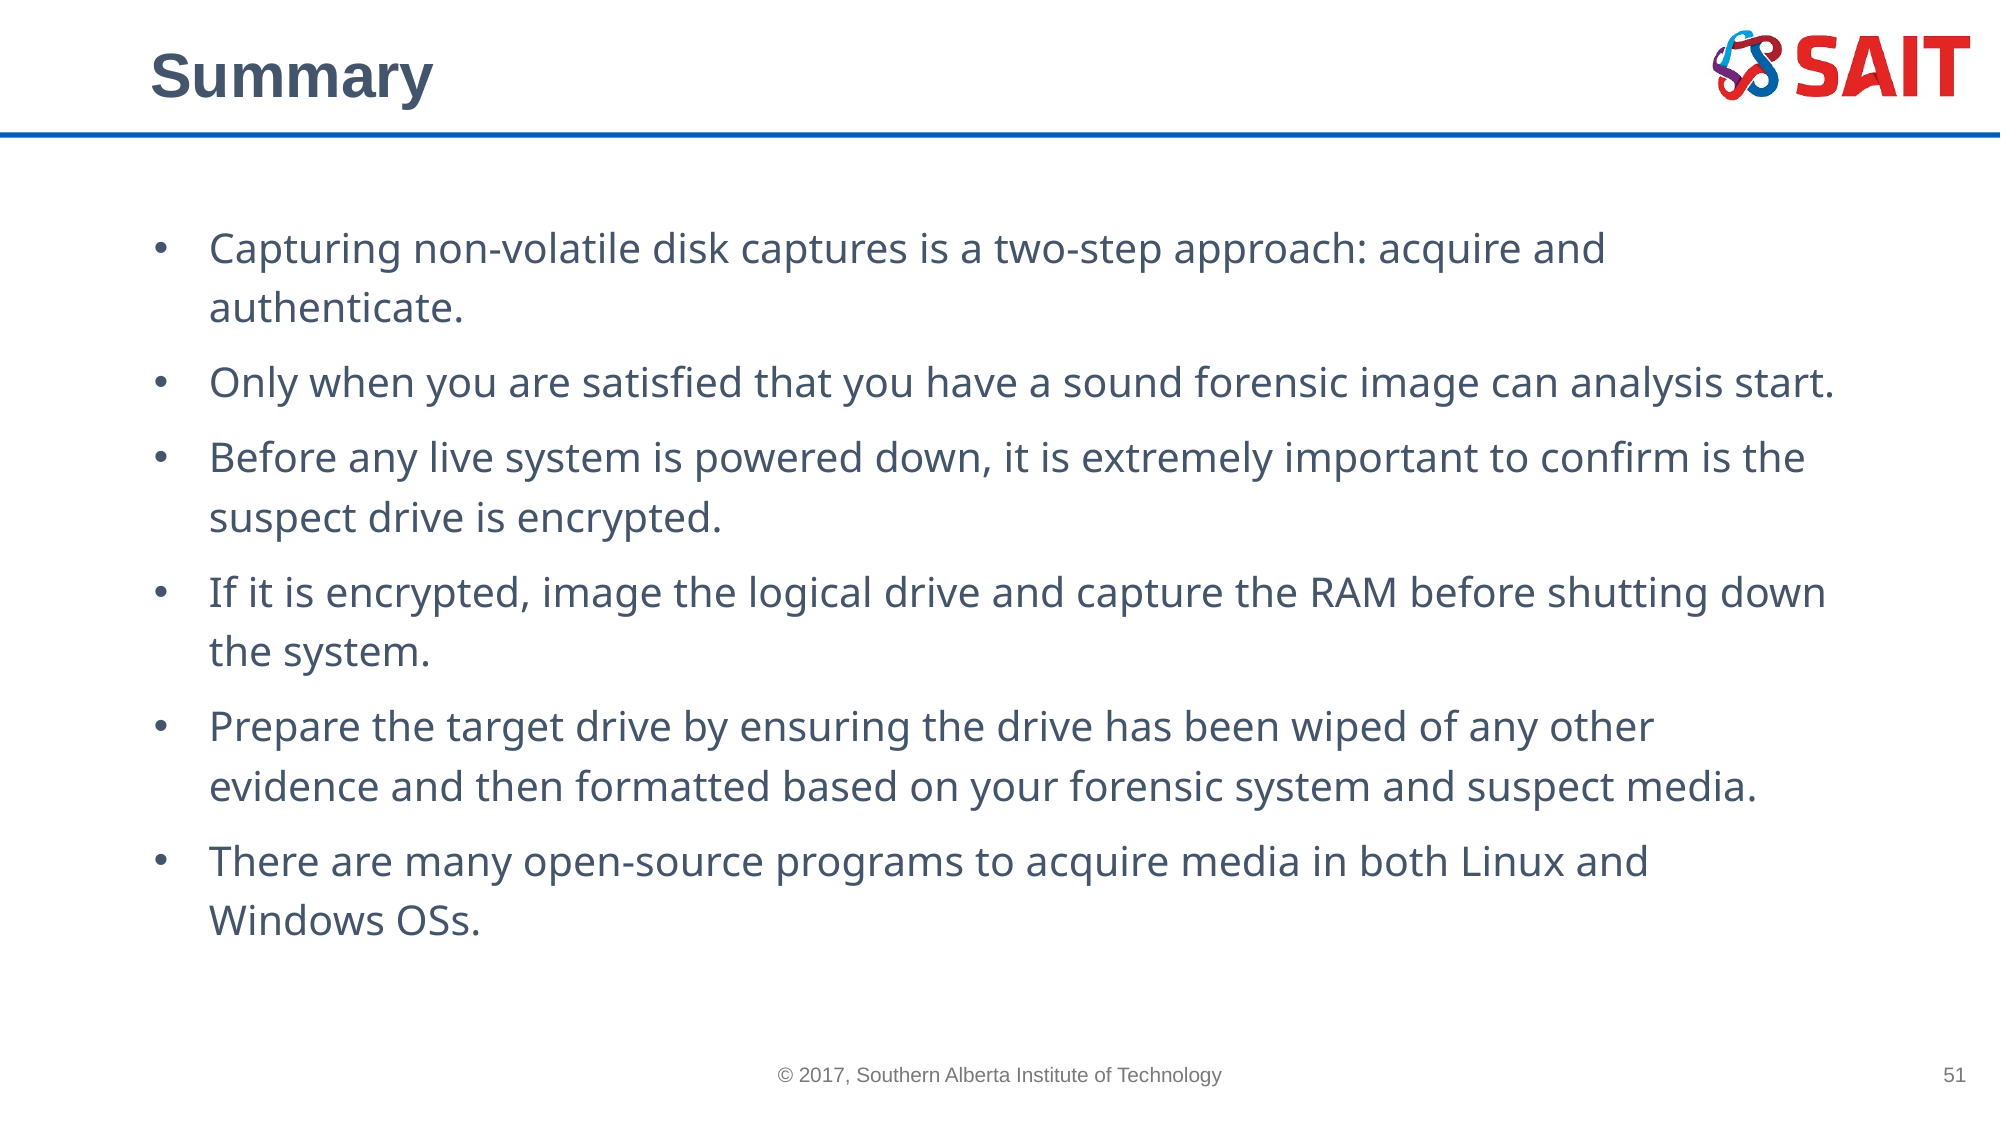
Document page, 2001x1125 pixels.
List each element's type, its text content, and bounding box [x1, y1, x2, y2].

picture [1682, 0, 2000, 130]
list Capturing non-volatile disk captures is a two-step approach: acquire and authenticate. Only when you are satisfied that you have a sound forensic image can analysis start. Before any live system is powered down, it is extremely important to confirm is the suspect drive is encrypted. If it is encrypted, image the logical drive and capture the RAM before shutting down the system. Prepare the target drive by ensuring the drive has been wiped of any other evidence and then formatted based on your forensic system and suspect media. There are many open-source programs to acquire media in both Linux and Windows OSs. [138, 204, 1854, 1020]
title Summary [135, 25, 1600, 129]
